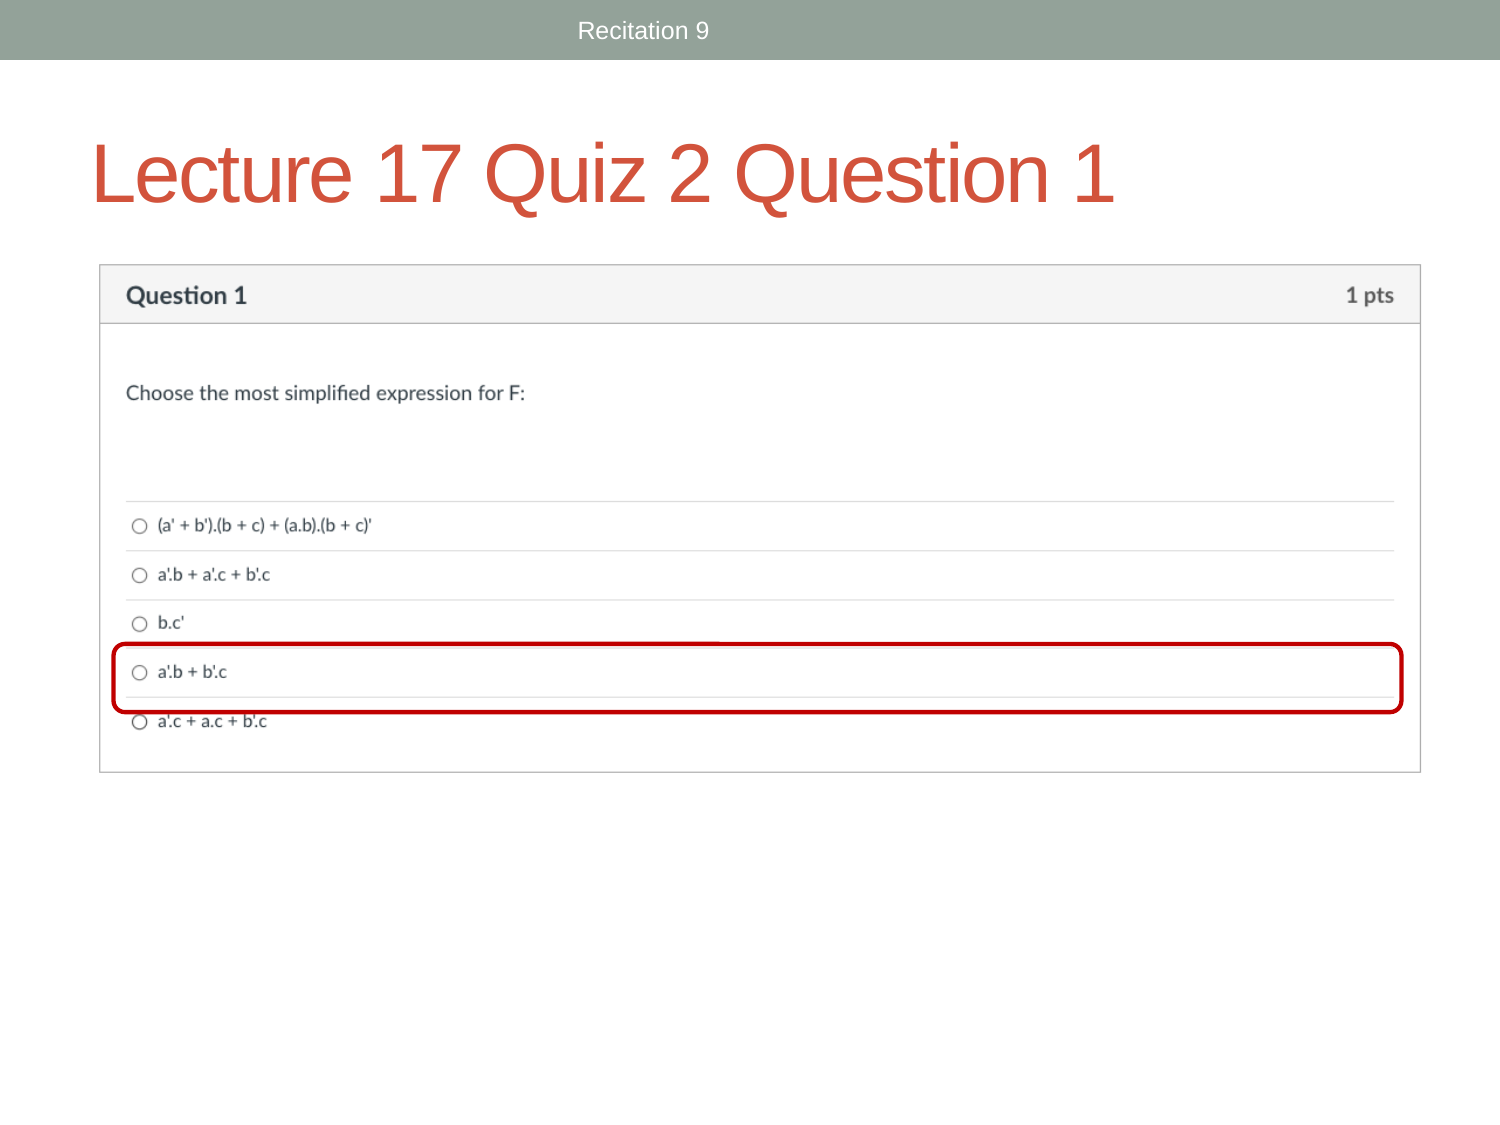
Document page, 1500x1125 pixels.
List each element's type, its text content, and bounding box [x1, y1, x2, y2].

picture [91, 249, 1442, 787]
footer Recitation 9 [562, 3, 1238, 57]
title Lecture 17 Quiz 2 Question 1 [75, 87, 1425, 250]
